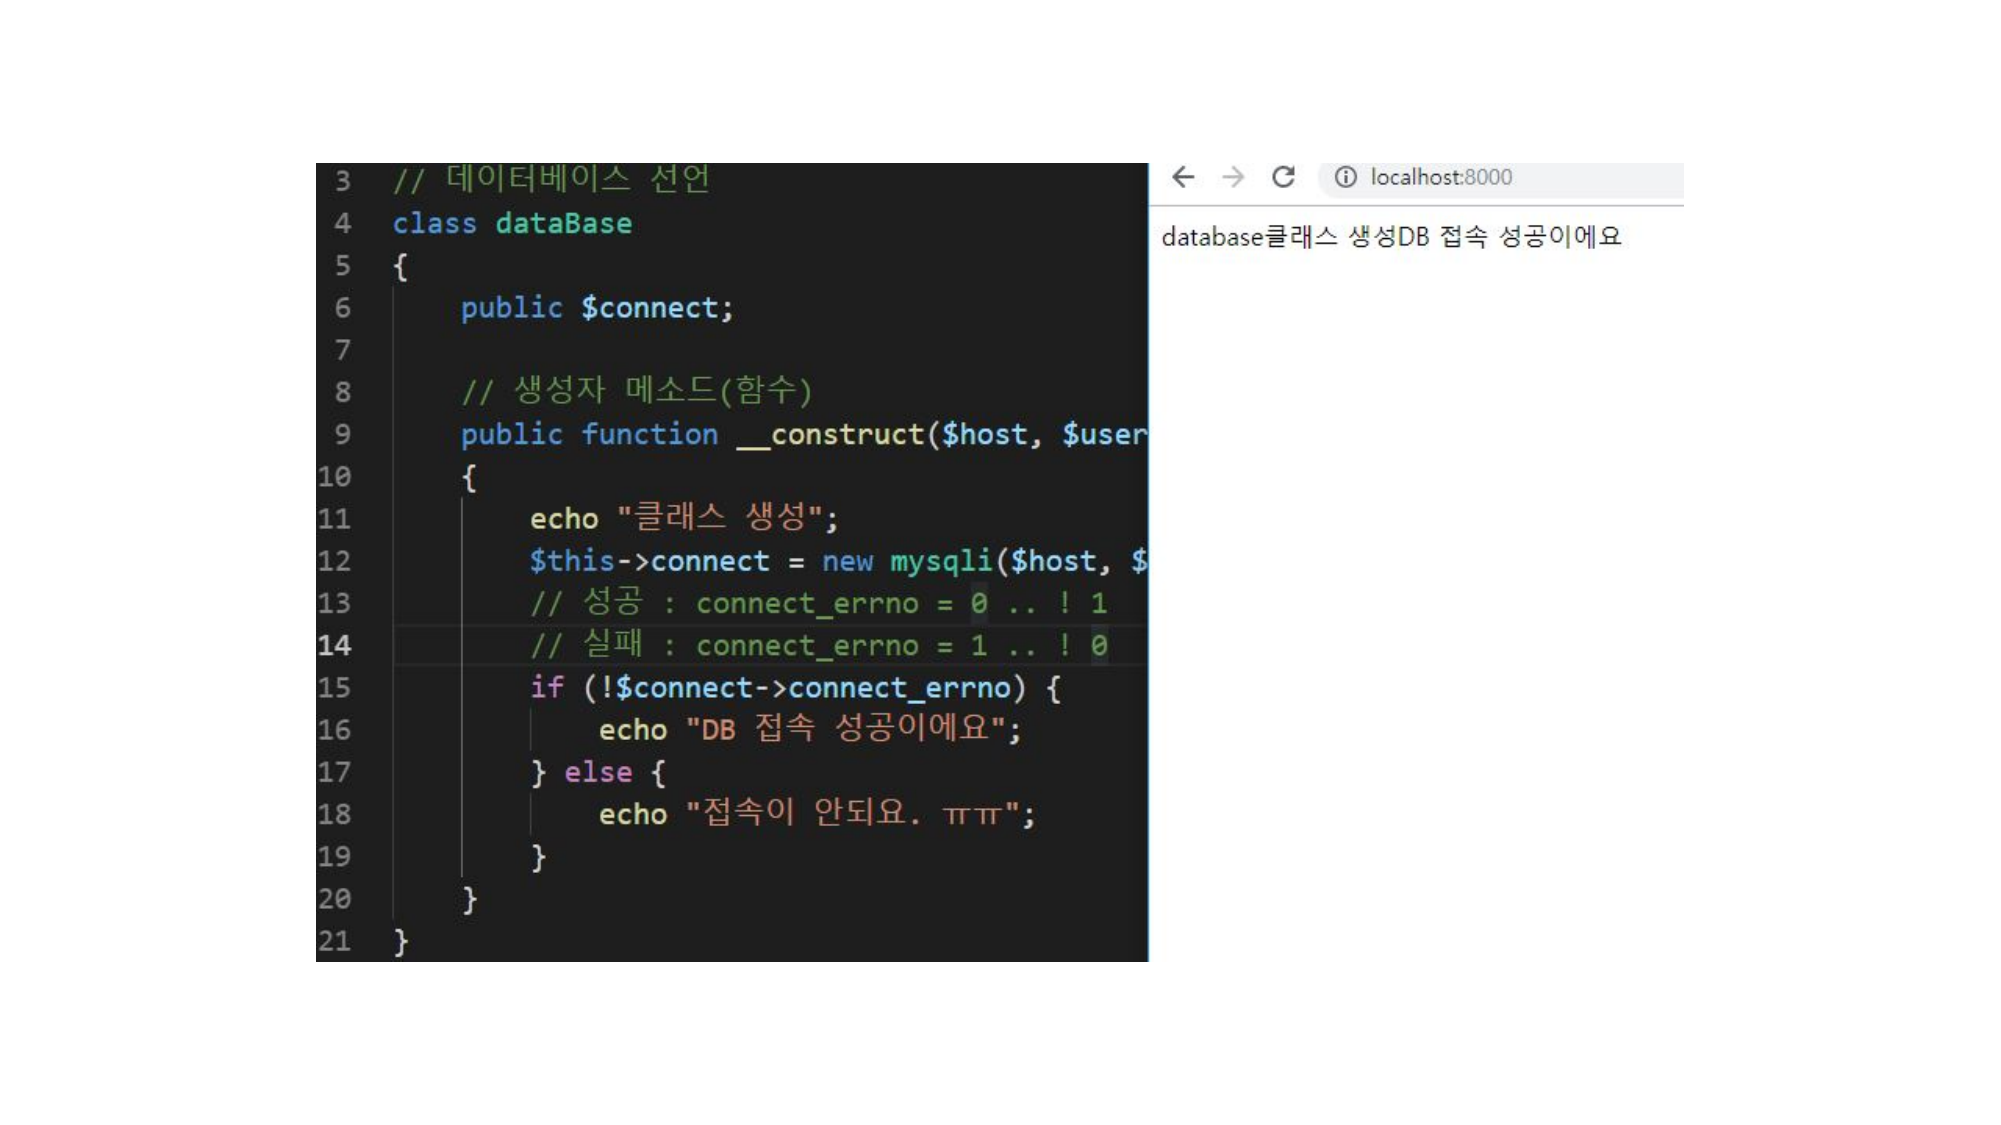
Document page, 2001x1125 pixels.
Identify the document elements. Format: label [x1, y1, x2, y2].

picture [316, 163, 1684, 962]
